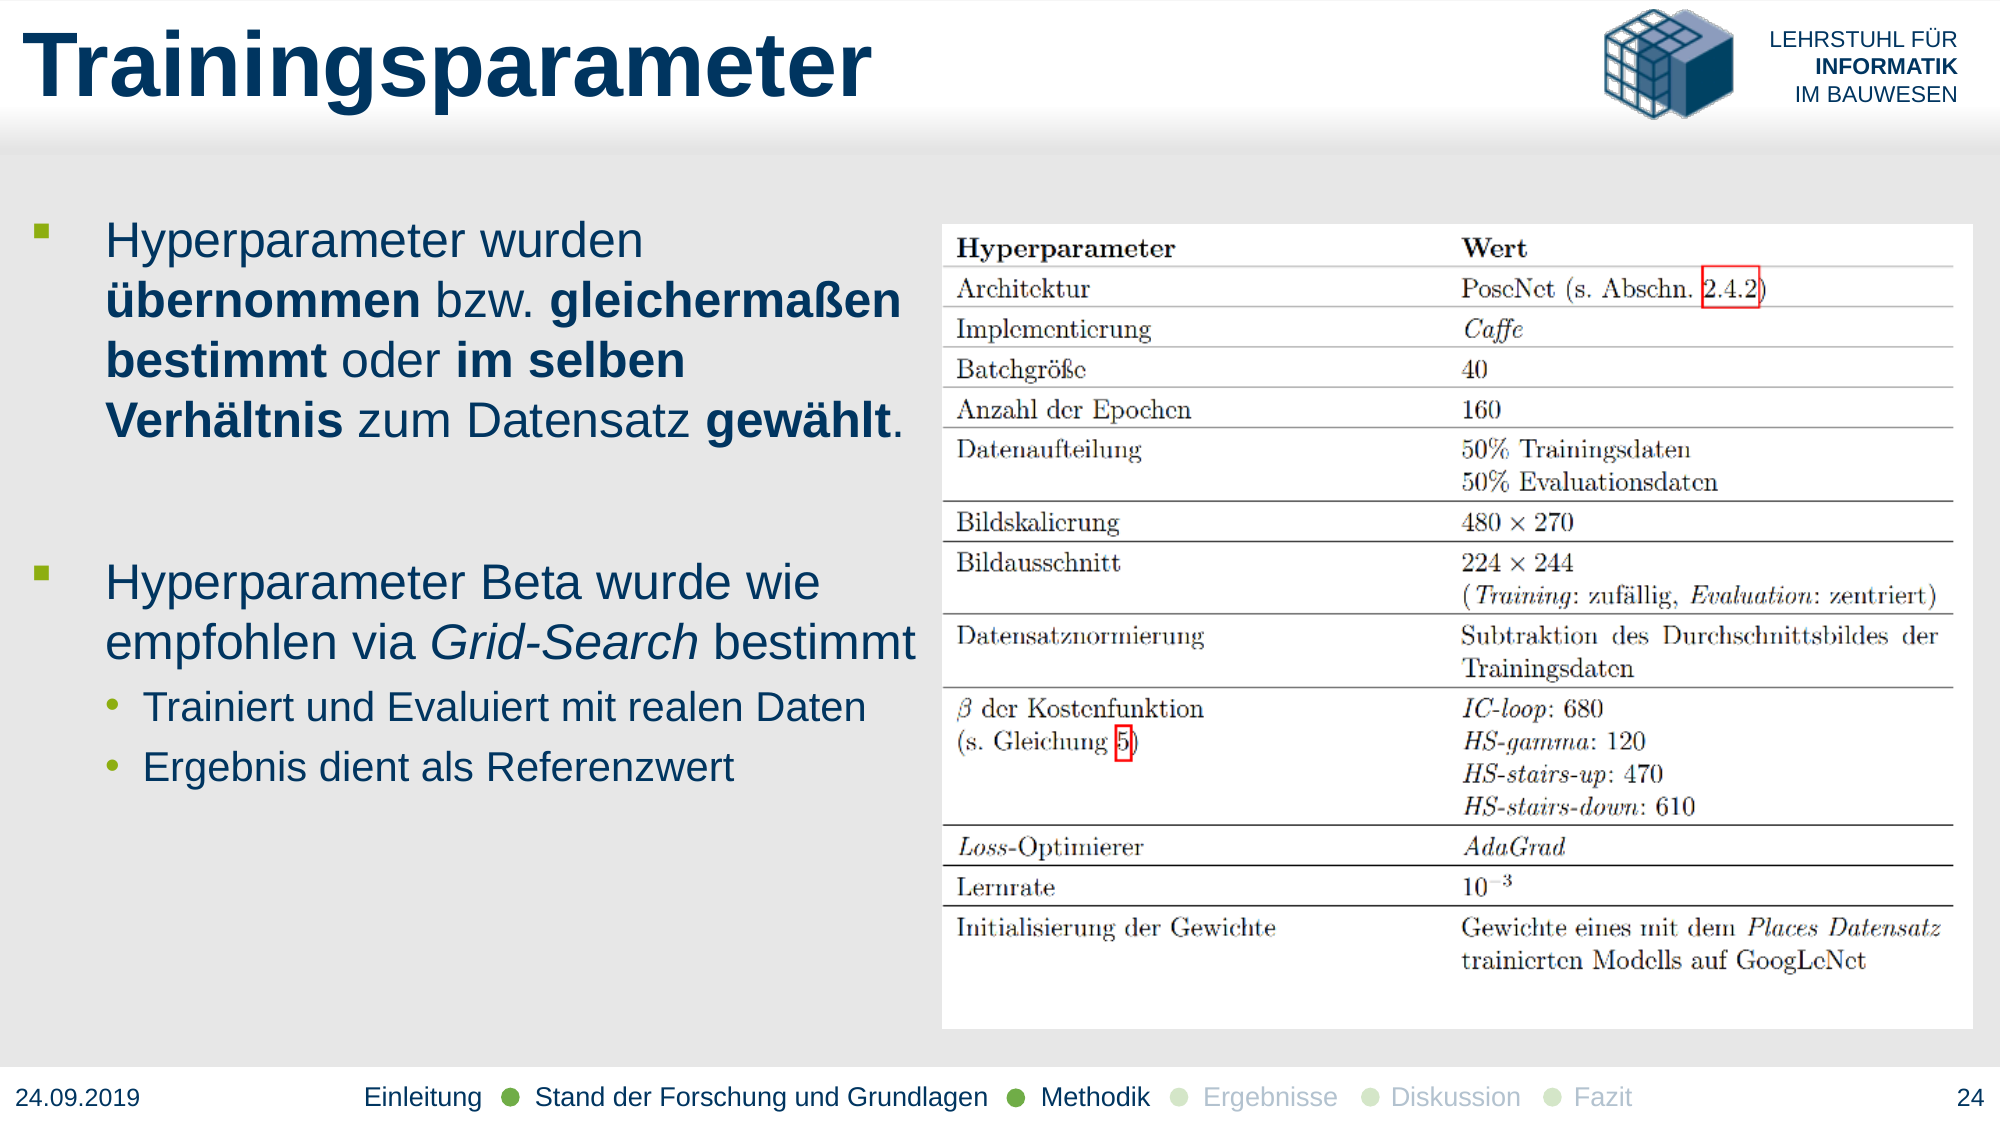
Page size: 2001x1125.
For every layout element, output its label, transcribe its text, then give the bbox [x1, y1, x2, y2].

picture [1604, 9, 1738, 123]
slide_number 24 [1659, 1066, 2000, 1125]
title Trainingsparameter [7, 0, 1452, 134]
list Hyperparameter wurden übernommen bzw. gleichermaßen bestimmt oder im selben Verhältnis zum Datensatz gewählt. Hyperparameter Beta wurde wie empfohlen via Grid-Search bestimmt Trainiert und Evaluiert mit realen Daten Ergebnis dient als Referenzwert [15, 200, 943, 1053]
picture [942, 223, 1973, 1029]
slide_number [0, 1066, 341, 1125]
text_box [1165, 1068, 1661, 1125]
